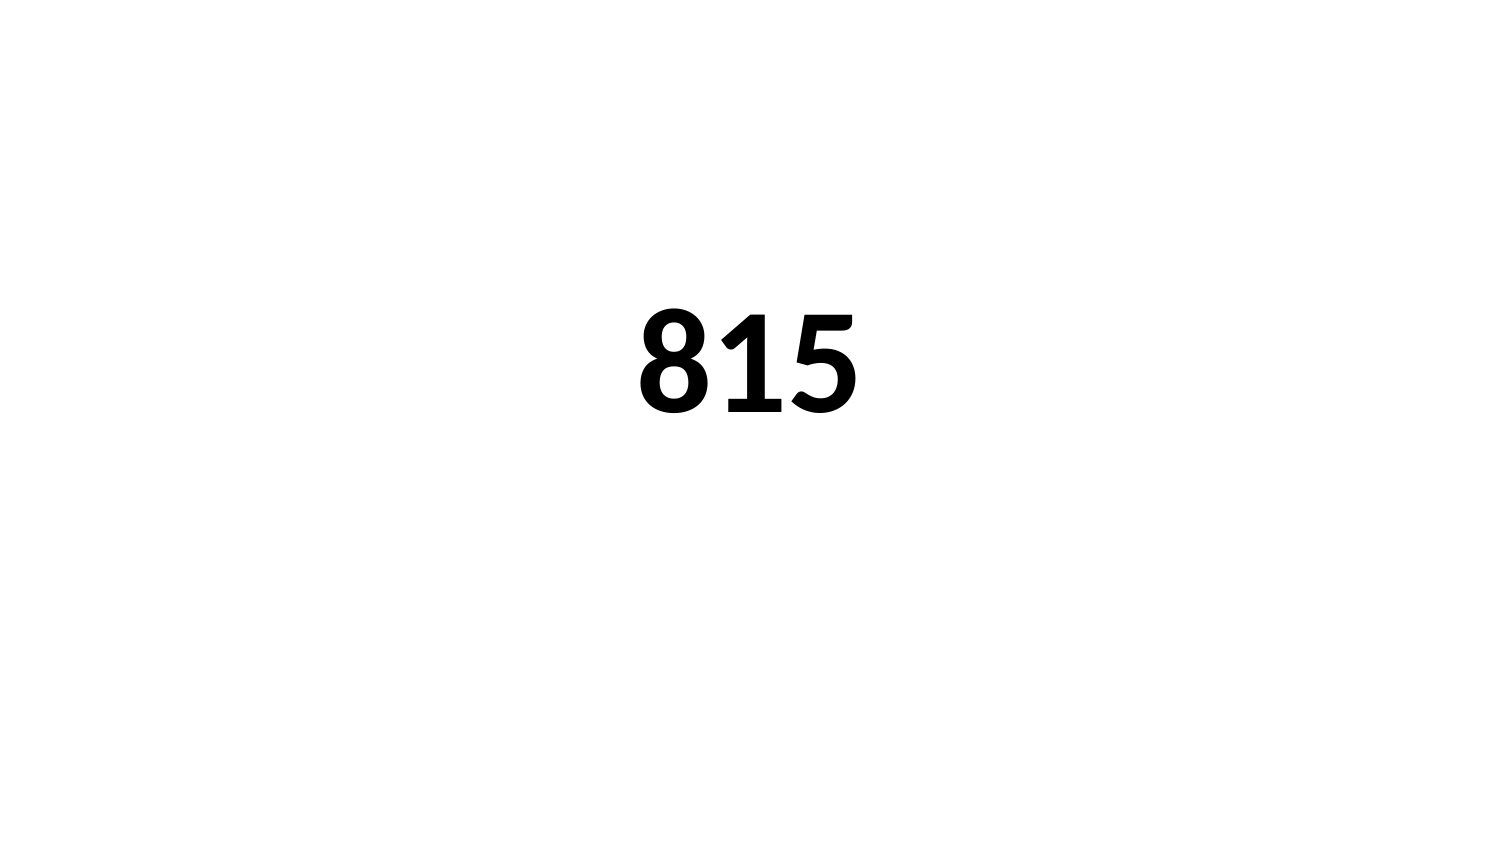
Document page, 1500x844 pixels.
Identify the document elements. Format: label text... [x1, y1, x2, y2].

title 815 [112, 262, 1388, 443]
